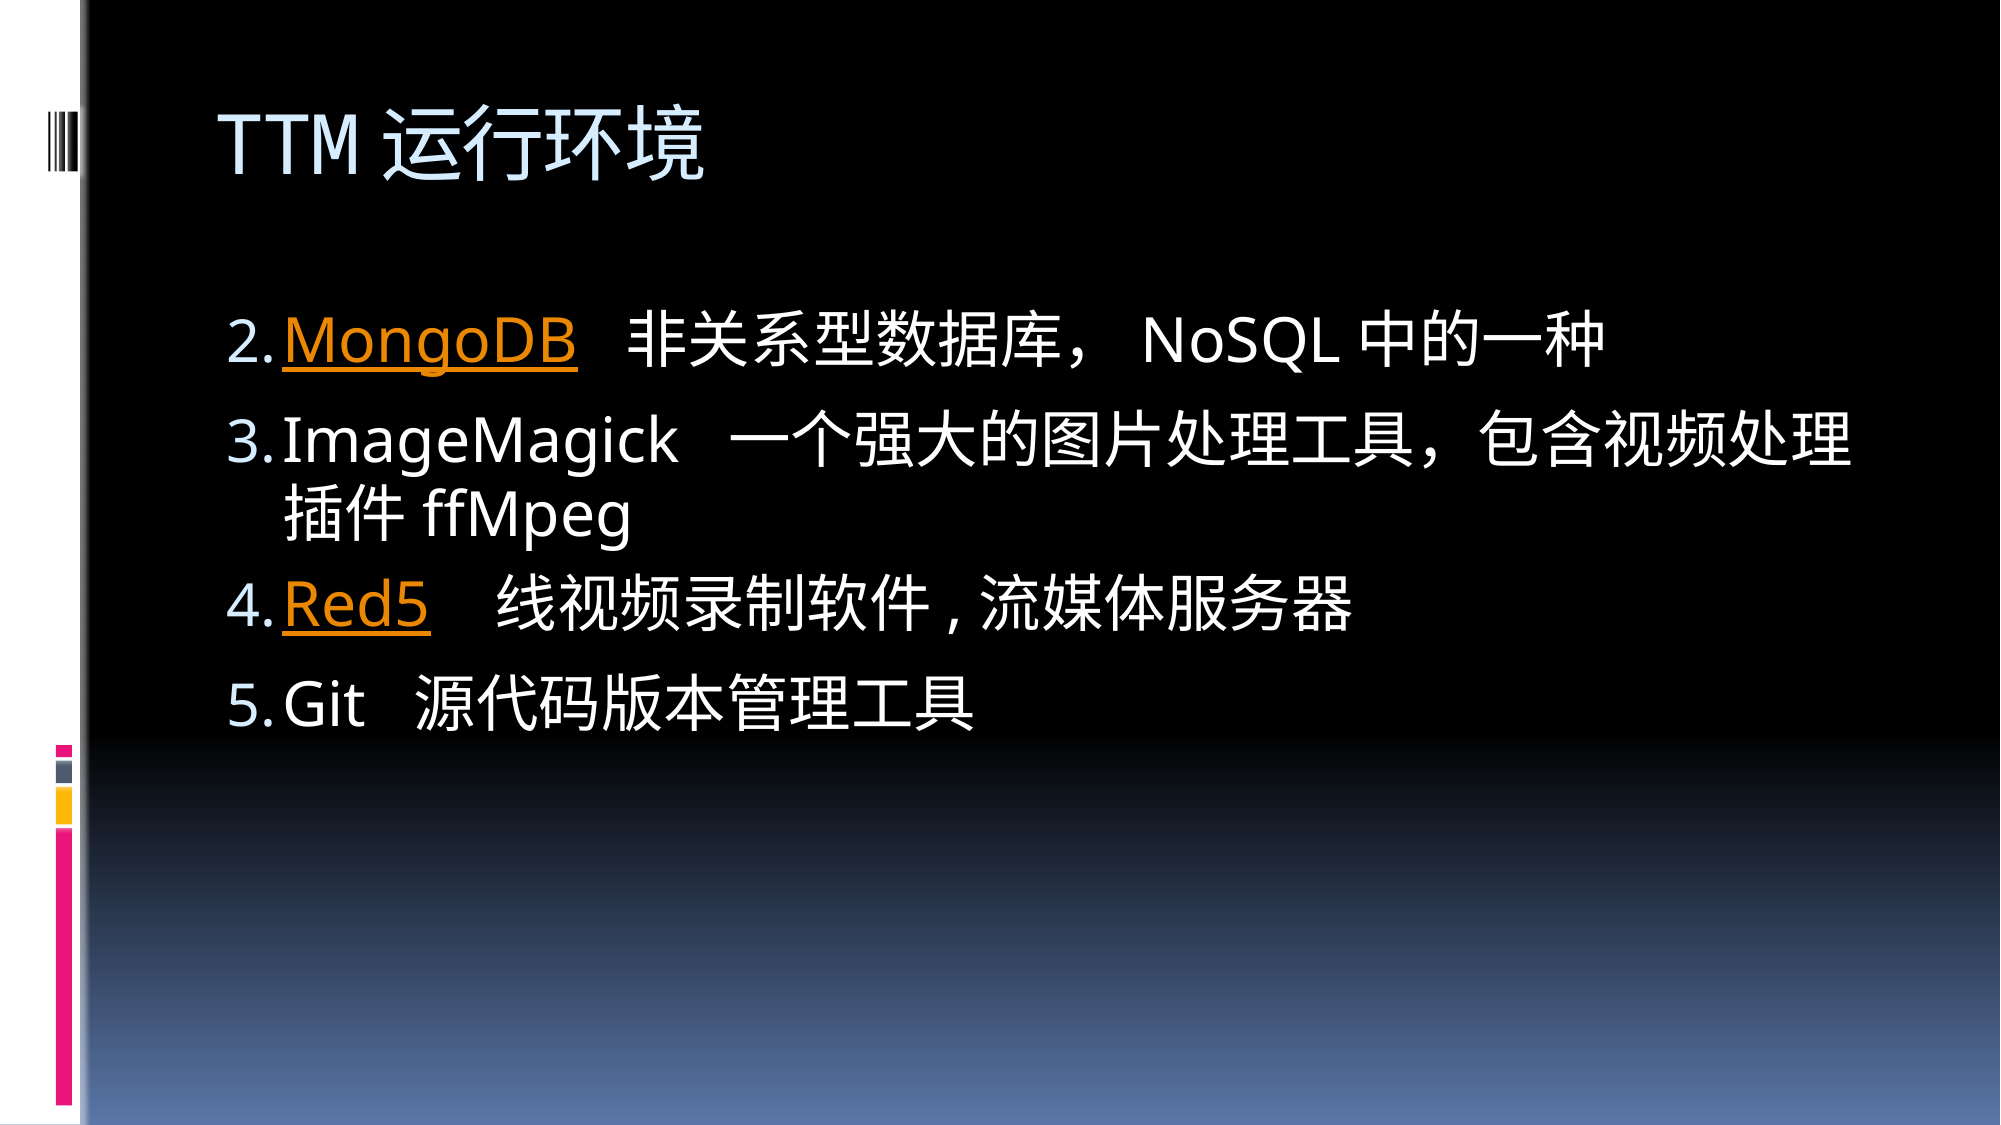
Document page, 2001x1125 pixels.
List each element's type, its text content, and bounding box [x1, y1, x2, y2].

list MongoDB 非关系型数据库，NoSQL中的一种 ImageMagick 一个强大的图片处理工具，包含视频处理插件ffMpeg Red5 线视频录制软件,流媒体服务器 Git 源代码版本管理工具 [200, 292, 1900, 1043]
title TTM运行环境 [200, 83, 1900, 234]
